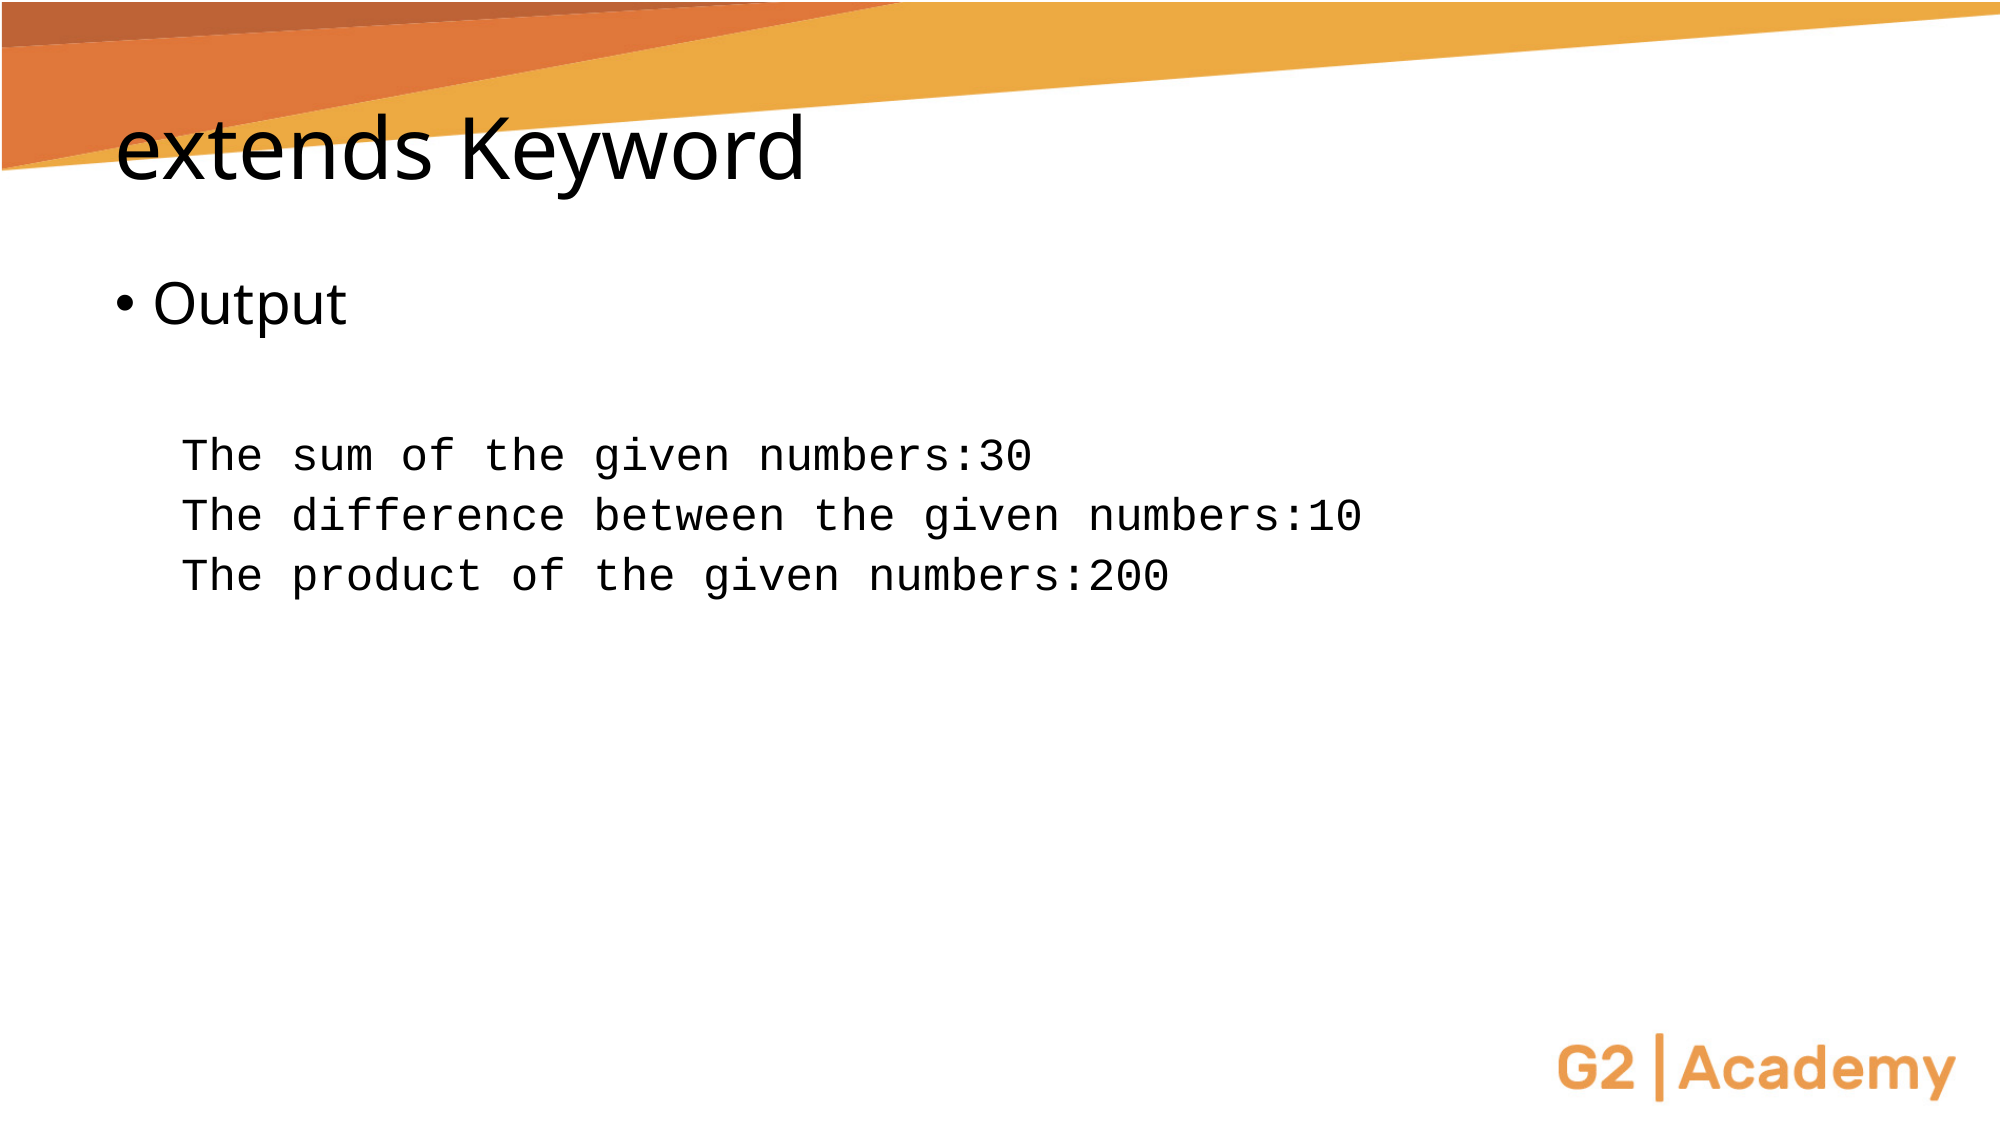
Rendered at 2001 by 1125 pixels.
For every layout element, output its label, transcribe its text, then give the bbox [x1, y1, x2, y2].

picture [1, 2, 2000, 1125]
title extends Keyword [99, 97, 1900, 207]
list Output The sum of the given numbers:30 The difference between the given numbers:10 The product of the given numbers:200 [99, 266, 1900, 1057]
